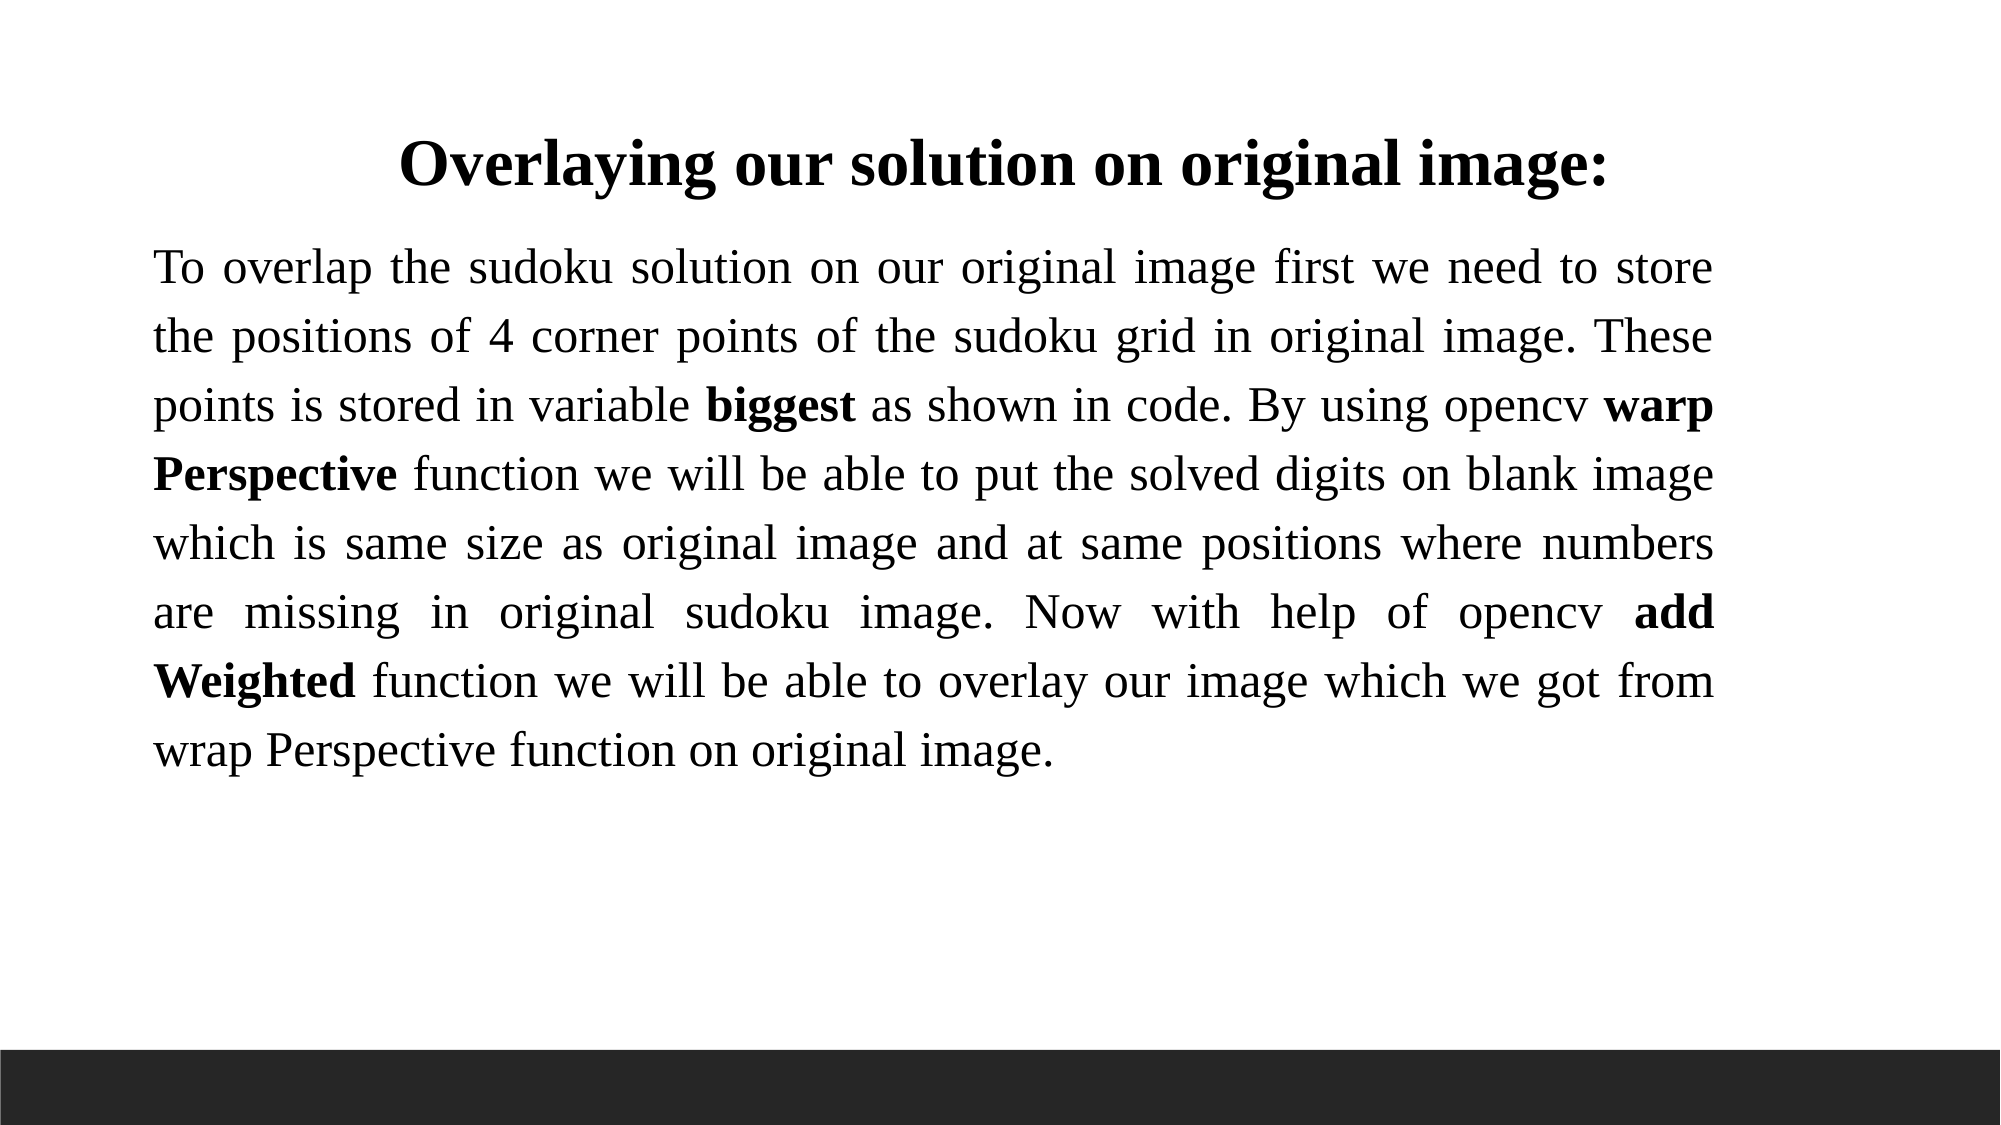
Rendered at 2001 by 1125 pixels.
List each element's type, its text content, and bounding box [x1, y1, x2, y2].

text_box Overlaying our solution on original image: To overlap the sudoku solution on our original image first we need to store the positions of 4 corner points of the sudoku grid in original image. These points is stored in variable biggest as shown in code. By using opencv warp Perspective function we will be able to put the solved digits on blank image which is same size as original image and at same positions where numbers are missing in original sudoku image. Now with help of opencv add Weighted function we will be able to overlay our image which we got from wrap Perspective function on original image. [123, 111, 1887, 784]
